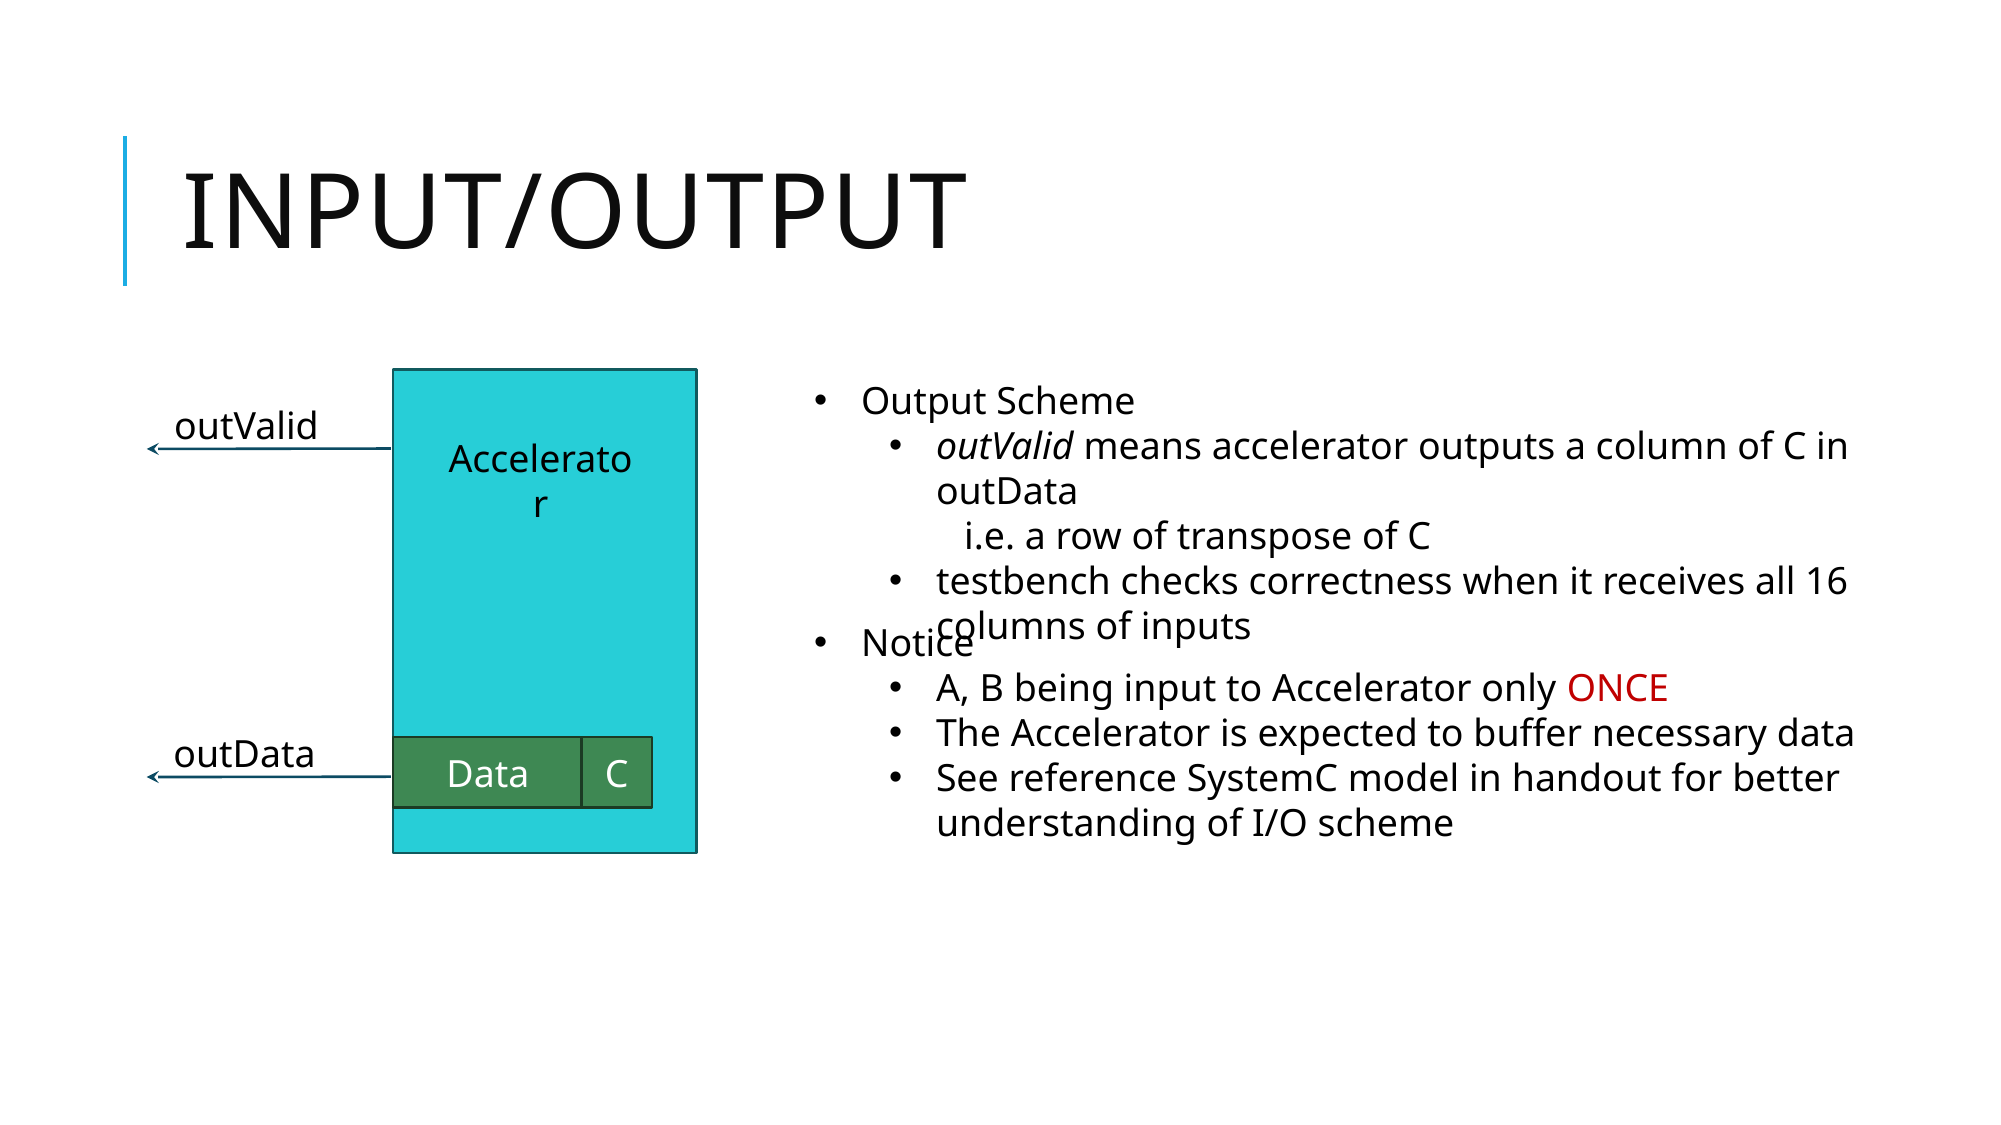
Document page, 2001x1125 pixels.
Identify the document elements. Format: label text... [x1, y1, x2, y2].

text_box Accelerator [426, 444, 656, 517]
text_box Notice A, B being input to Accelerator only ONCE The Accelerator is expected to buffer necessary data See reference SystemC model in handout for better understanding of I/O scheme [799, 611, 1901, 852]
text_box Data [392, 736, 580, 809]
text_box Output Scheme outValid means accelerator outputs a column of C in outData i.e. a row of transpose of C testbench checks correctness when it receives all 16 columns of inputs [799, 369, 1978, 700]
text_box C [580, 736, 653, 809]
text_box outValid [159, 394, 334, 443]
text_box [392, 368, 698, 854]
text_box outData [158, 722, 331, 771]
title Input/Output [168, 96, 1763, 342]
